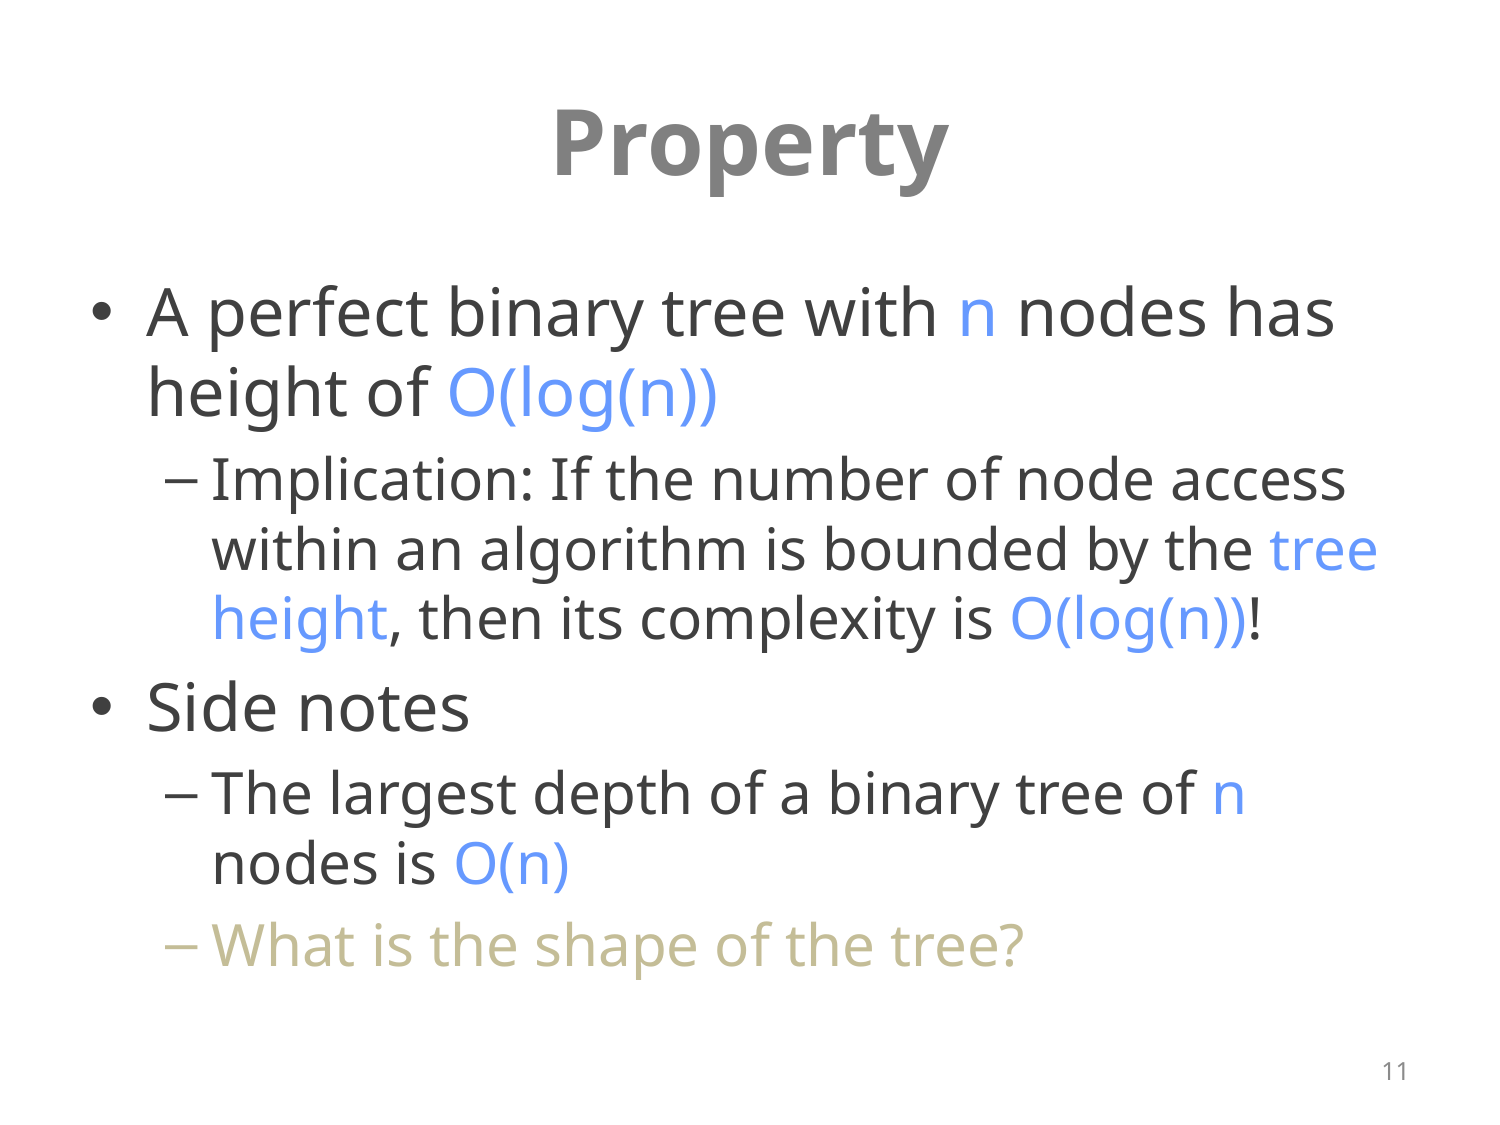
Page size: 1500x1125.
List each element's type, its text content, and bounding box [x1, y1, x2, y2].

title Property [75, 45, 1425, 233]
list A perfect binary tree with n nodes has height of O(log(n)) Implication: If the number of node access within an algorithm is bounded by the tree height, then its complexity is O(log(n))! Side notes The largest depth of a binary tree of n nodes is O(n) What is the shape of the tree? [75, 262, 1425, 1005]
slide_number 11 [1074, 1042, 1425, 1103]
